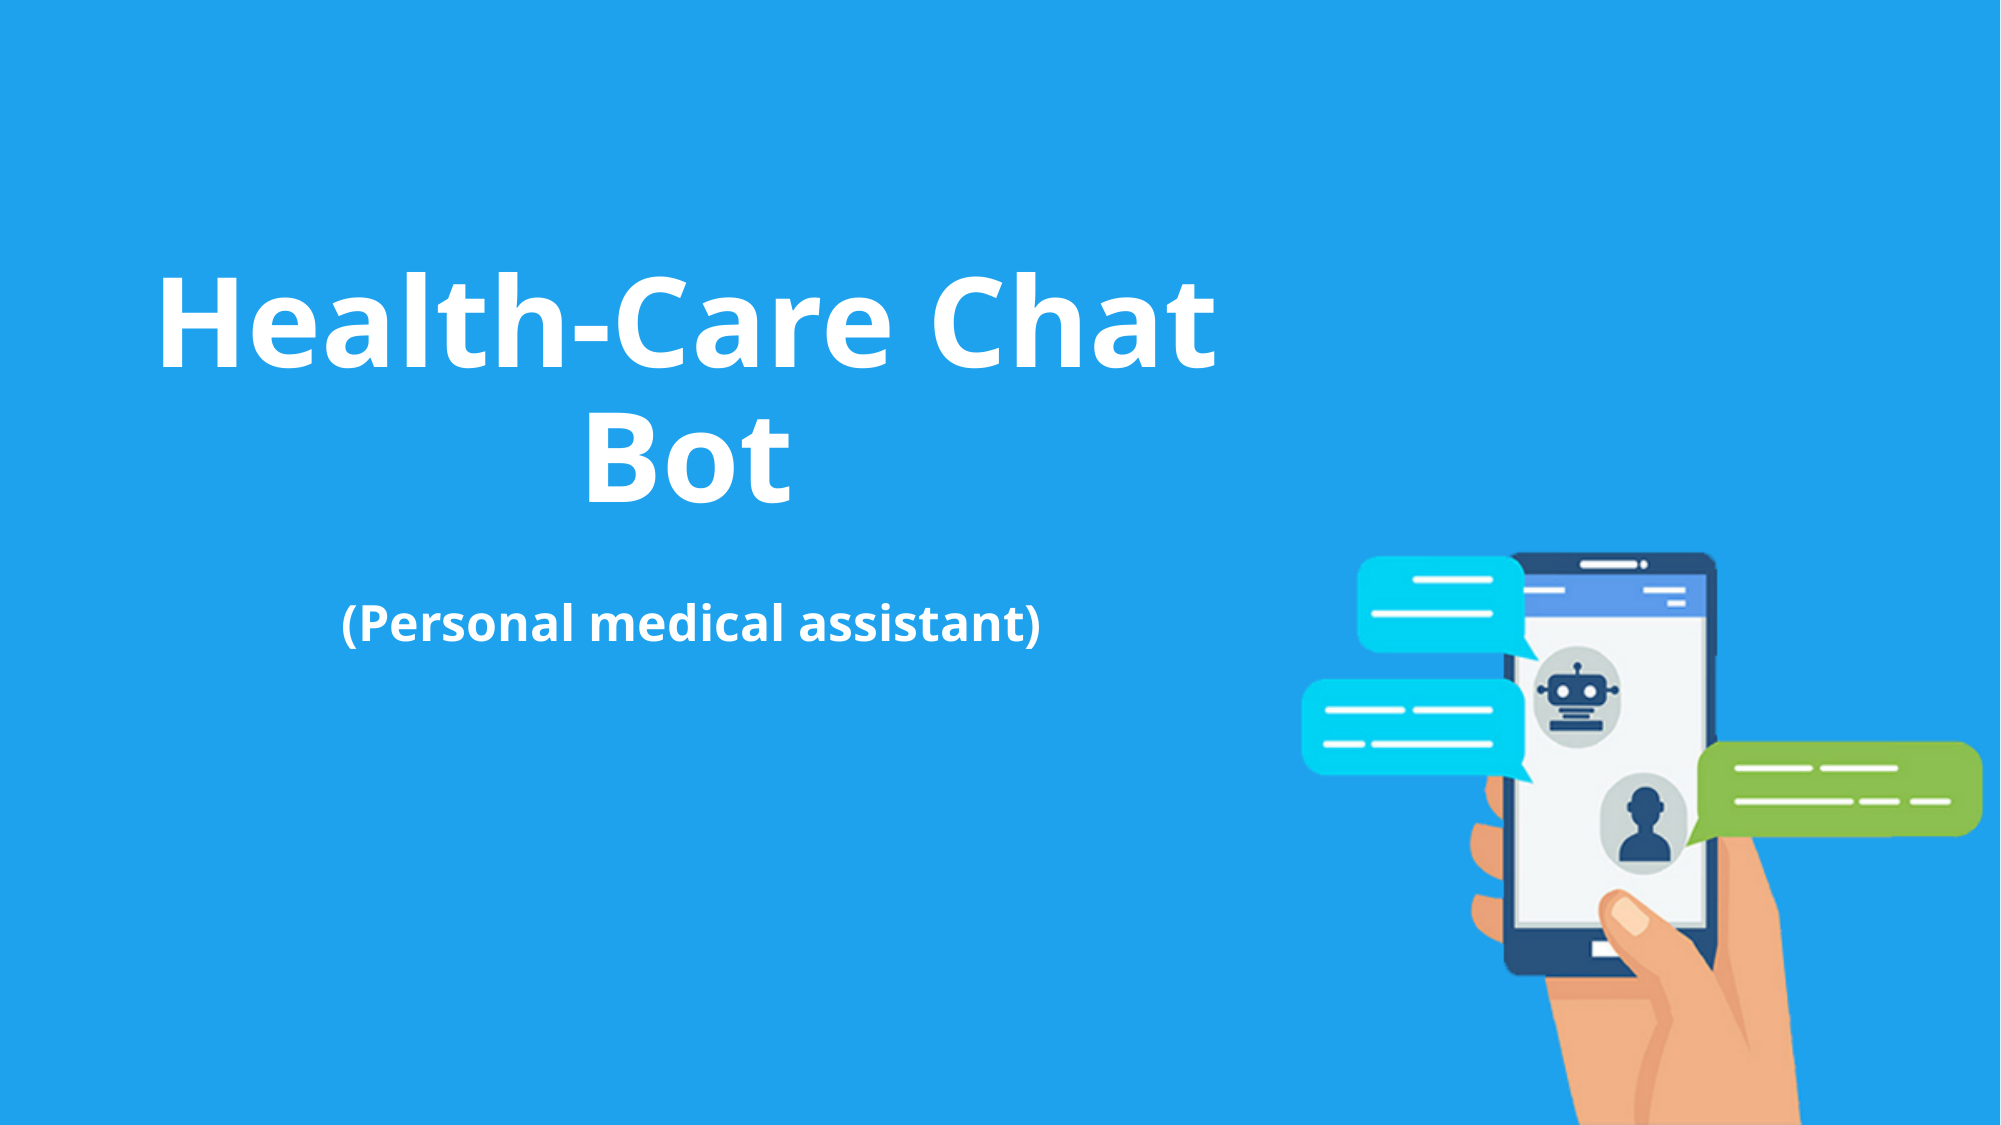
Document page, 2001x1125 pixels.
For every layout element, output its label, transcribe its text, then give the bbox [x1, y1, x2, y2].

title Health-Care Chat Bot [40, 145, 1332, 538]
subtitle (Personal medical assistant) [46, 590, 1338, 950]
picture [0, 0, 2001, 1125]
